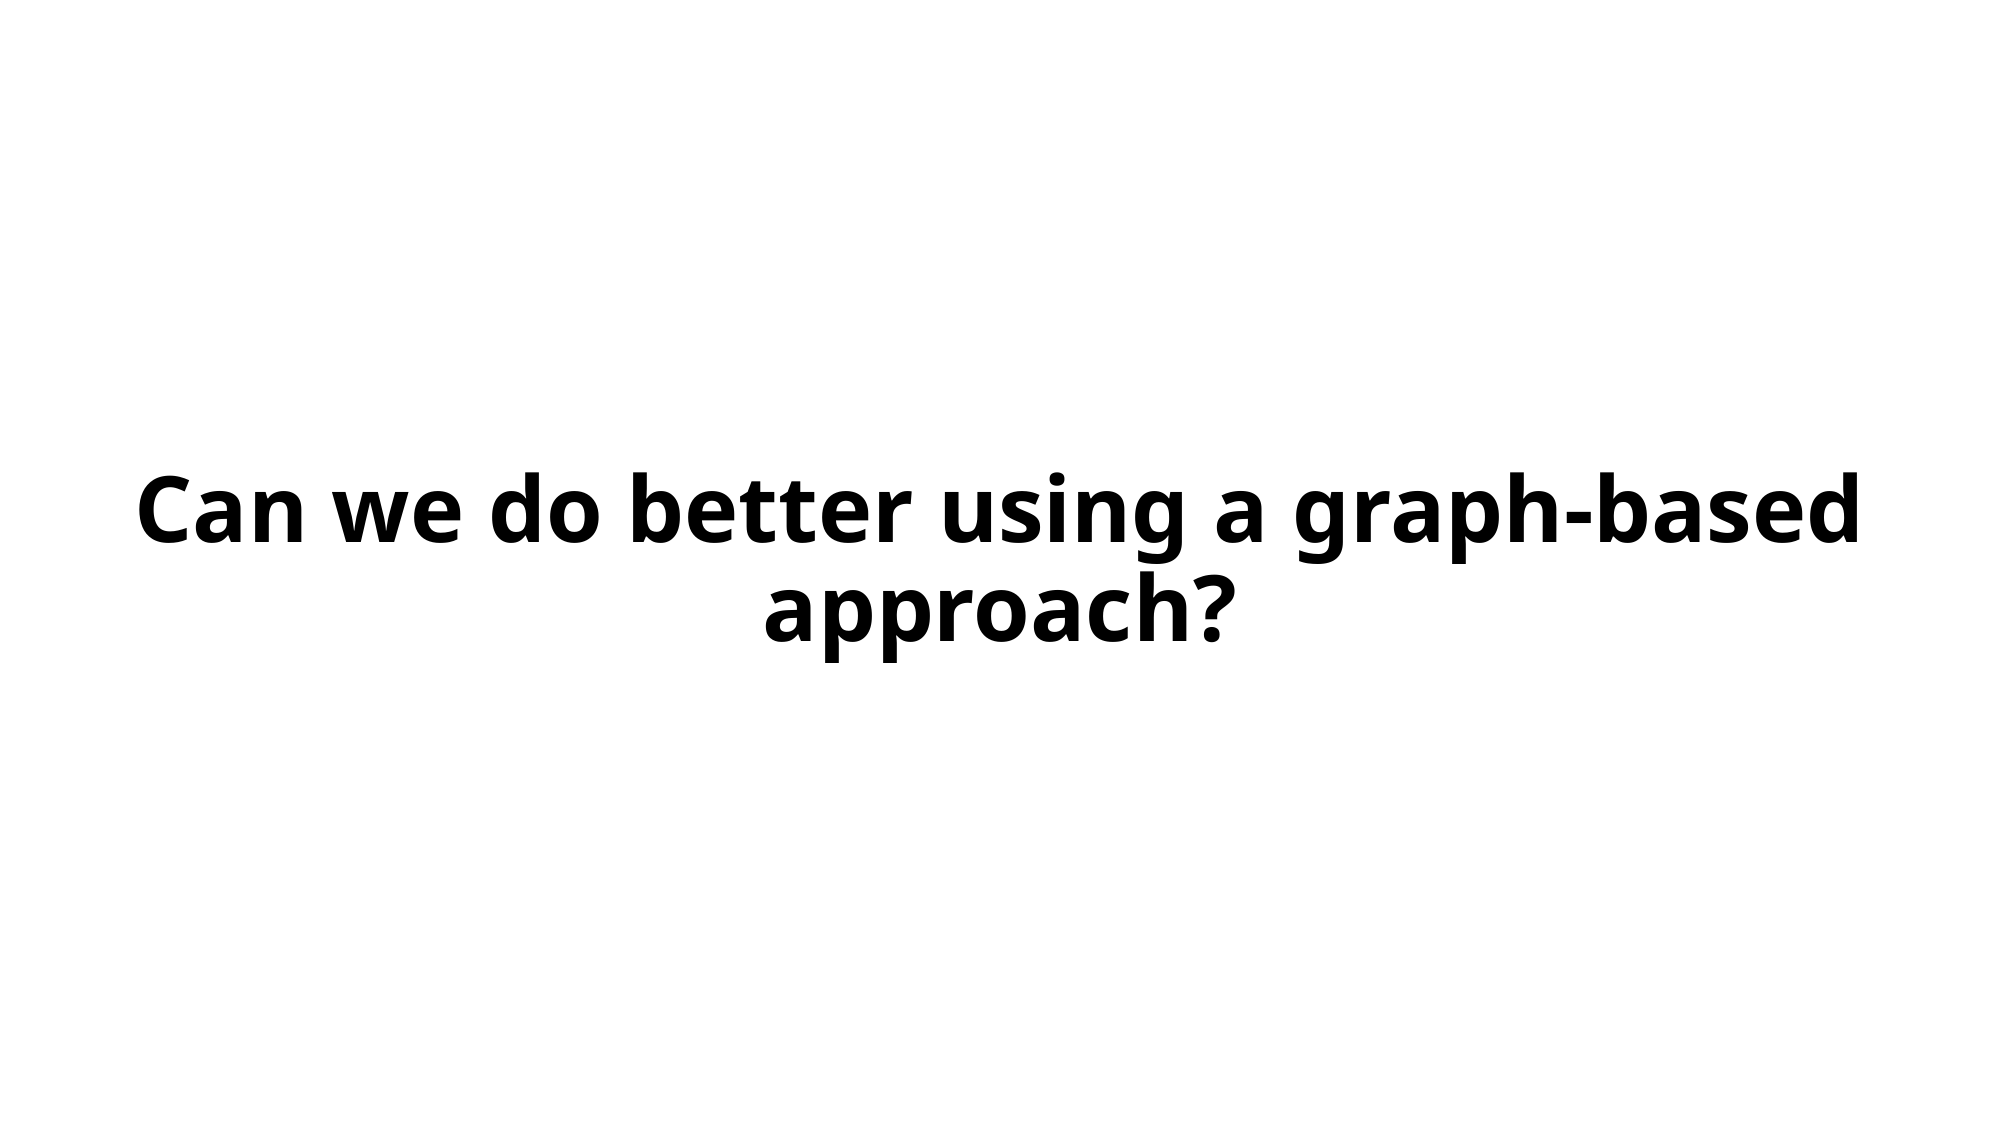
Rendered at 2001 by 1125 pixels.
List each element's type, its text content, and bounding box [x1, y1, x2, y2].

title Can we do better using a graph-based approach? [0, 453, 2000, 672]
